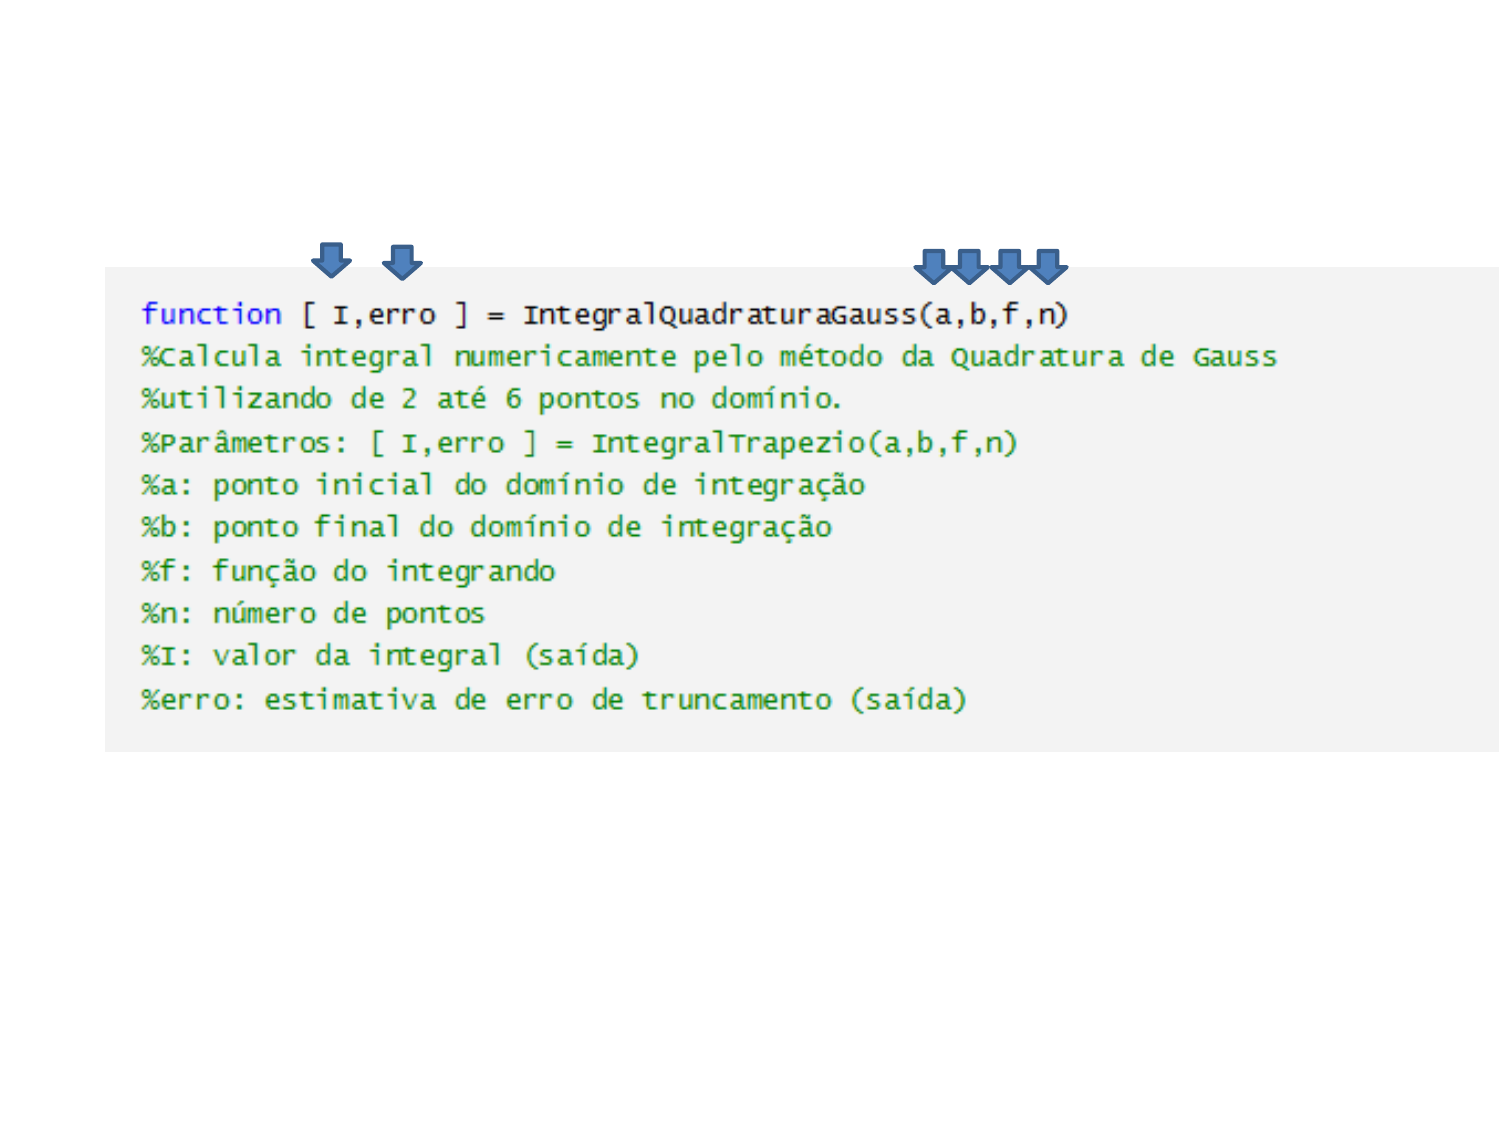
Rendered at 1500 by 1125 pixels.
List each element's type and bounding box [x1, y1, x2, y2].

text_box [381, 244, 423, 265]
text_box [310, 242, 353, 265]
text_box [922, 248, 946, 265]
text_box [1036, 248, 1060, 265]
text_box [957, 248, 981, 265]
picture [104, 266, 1499, 752]
text_box [998, 248, 1022, 265]
